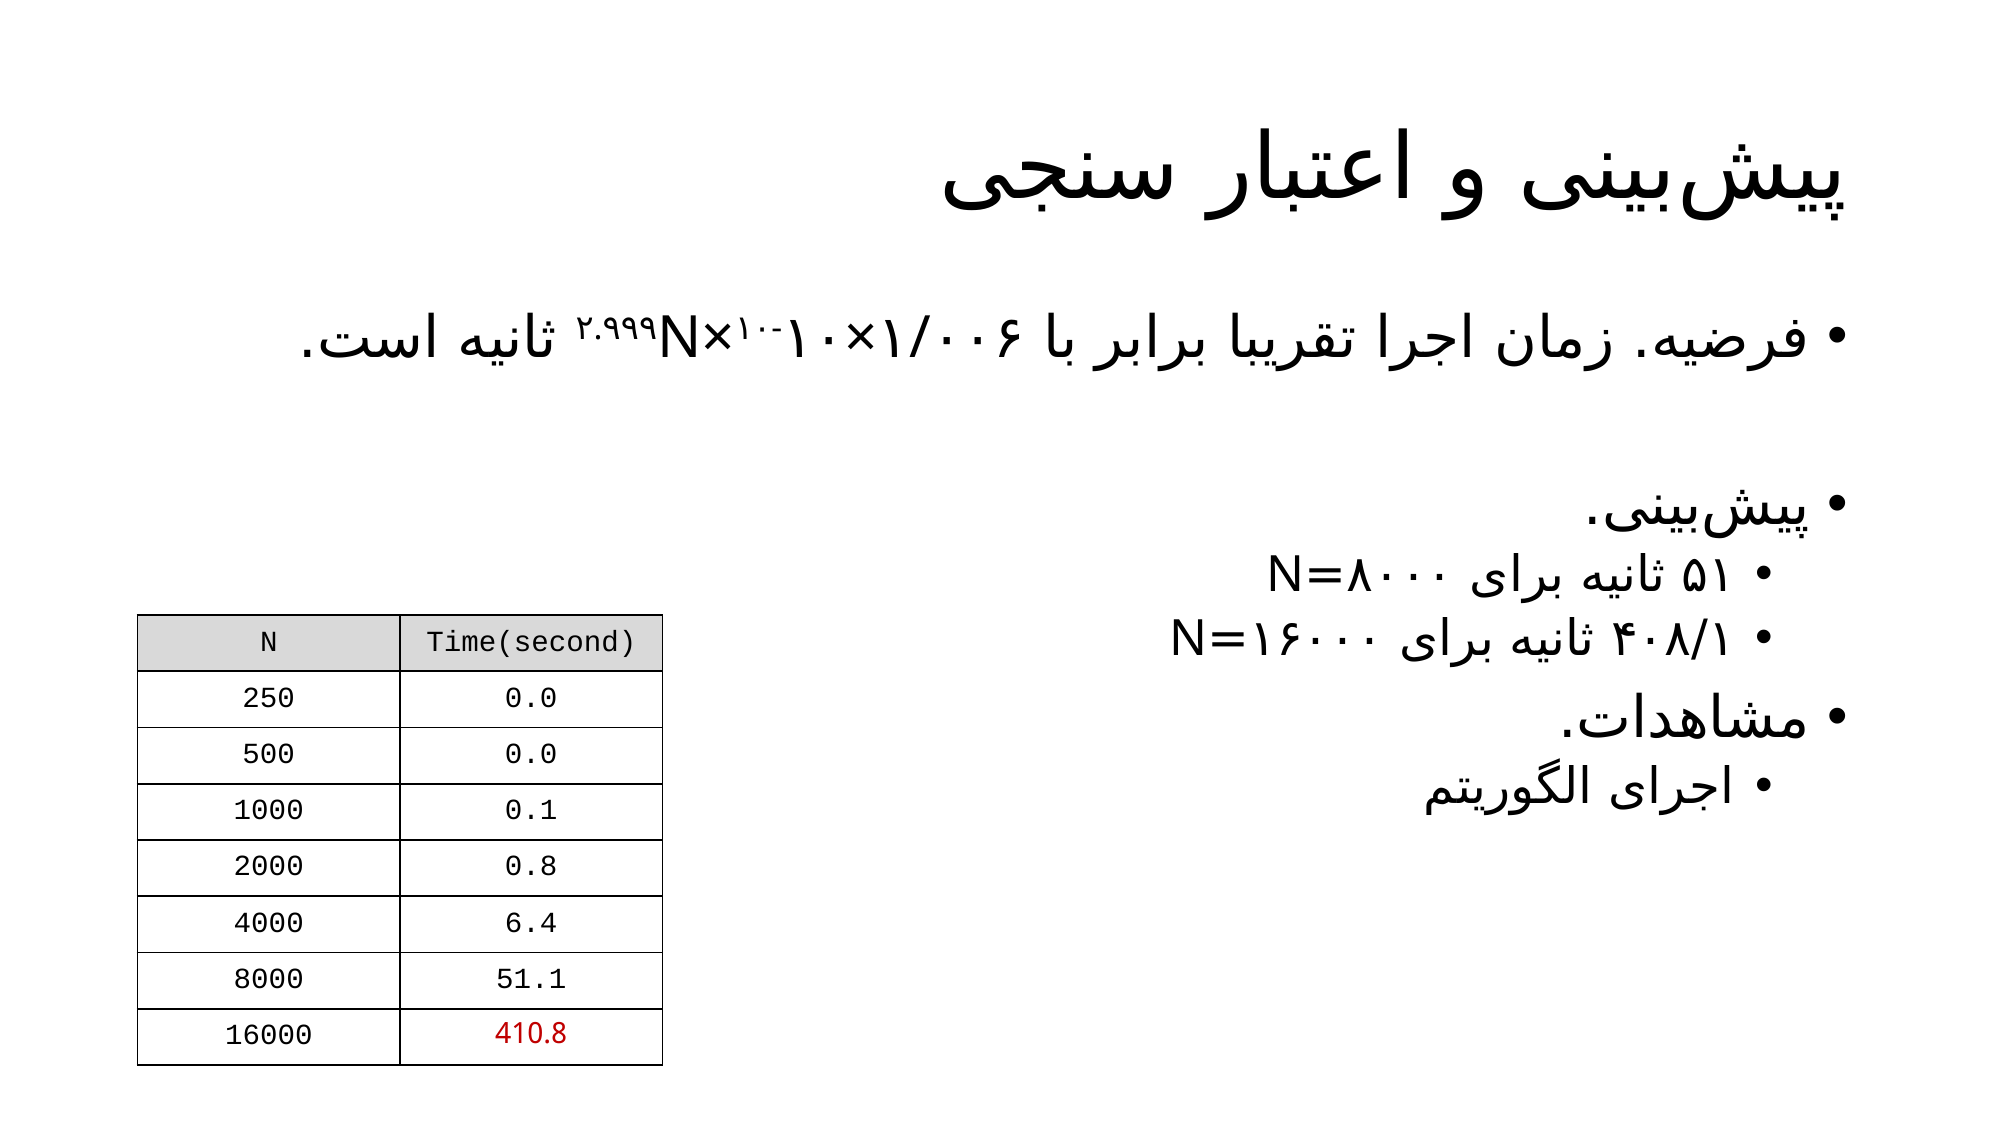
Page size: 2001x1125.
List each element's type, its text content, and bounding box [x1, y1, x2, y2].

table_cell 0.8 [401, 841, 662, 895]
table_header Time(second) [401, 616, 662, 670]
table_header N [138, 616, 399, 670]
table_cell 2000 [138, 841, 399, 895]
table_cell 0.1 [401, 785, 662, 839]
table_cell 0.0 [401, 672, 662, 727]
table_cell 500 [138, 728, 399, 783]
table_cell 51.1 [401, 953, 662, 1008]
table_cell 1000 [138, 785, 399, 839]
table_cell 6.4 [401, 897, 662, 952]
table_cell 250 [138, 672, 399, 727]
table_cell 4000 [138, 897, 399, 952]
title پیش‌بینی و اعتبار سنجی [137, 59, 1863, 278]
list فرضیه. زمان اجرا تقریبا برابر با ۲.۹۹۹N×۱۰-۱۰×۱/۰۰۶ ثانیه است. پیش‌بینی. ۵۱ ثانیه برای ۸۰۰۰=N ۴۰۸/۱ ثانیه برای ۱۶۰۰۰=N مشاهدات. اجرای الگوریتم [137, 299, 1863, 1014]
table_cell 0.0 [401, 728, 662, 783]
table_cell 8000 [138, 953, 399, 1008]
table_cell 16000 [138, 1010, 399, 1064]
table_cell 410.8 [401, 1010, 662, 1064]
